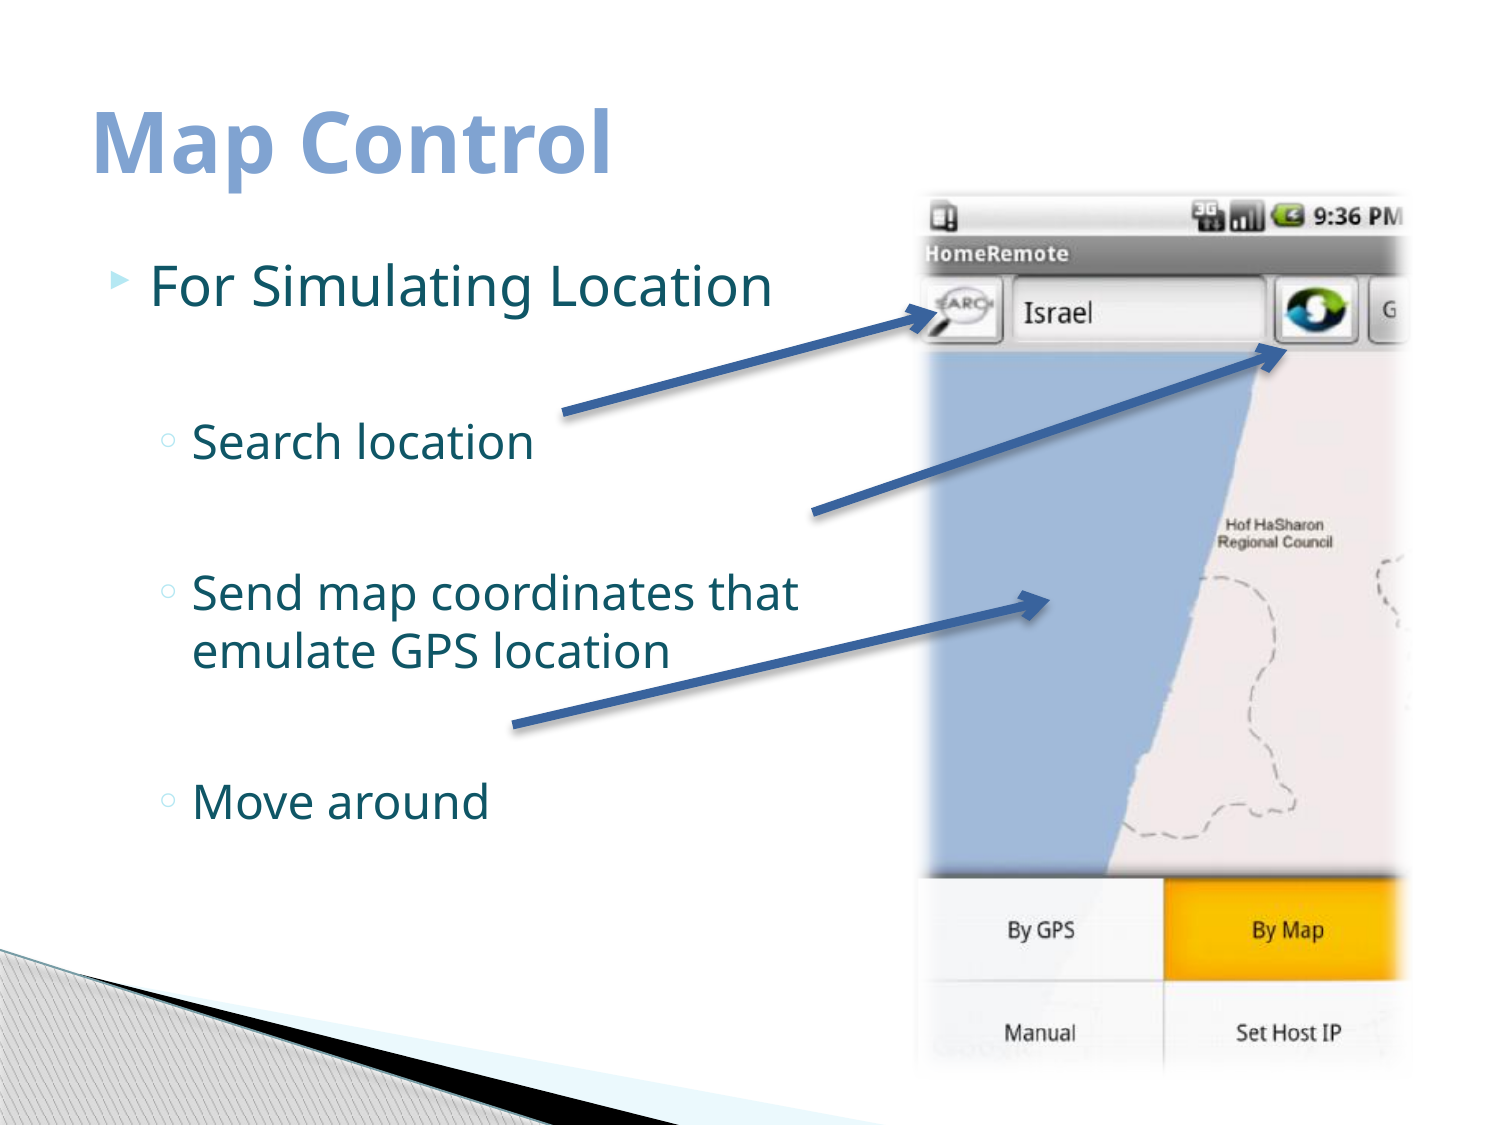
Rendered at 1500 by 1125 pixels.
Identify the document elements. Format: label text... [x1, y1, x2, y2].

title Map Control [75, 45, 1425, 233]
list For Simulating Location Search location Send map coordinates that emulate GPS location Move around [75, 243, 900, 986]
picture [912, 187, 1413, 1081]
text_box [812, 349, 1288, 513]
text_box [512, 599, 1051, 726]
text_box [562, 312, 938, 413]
